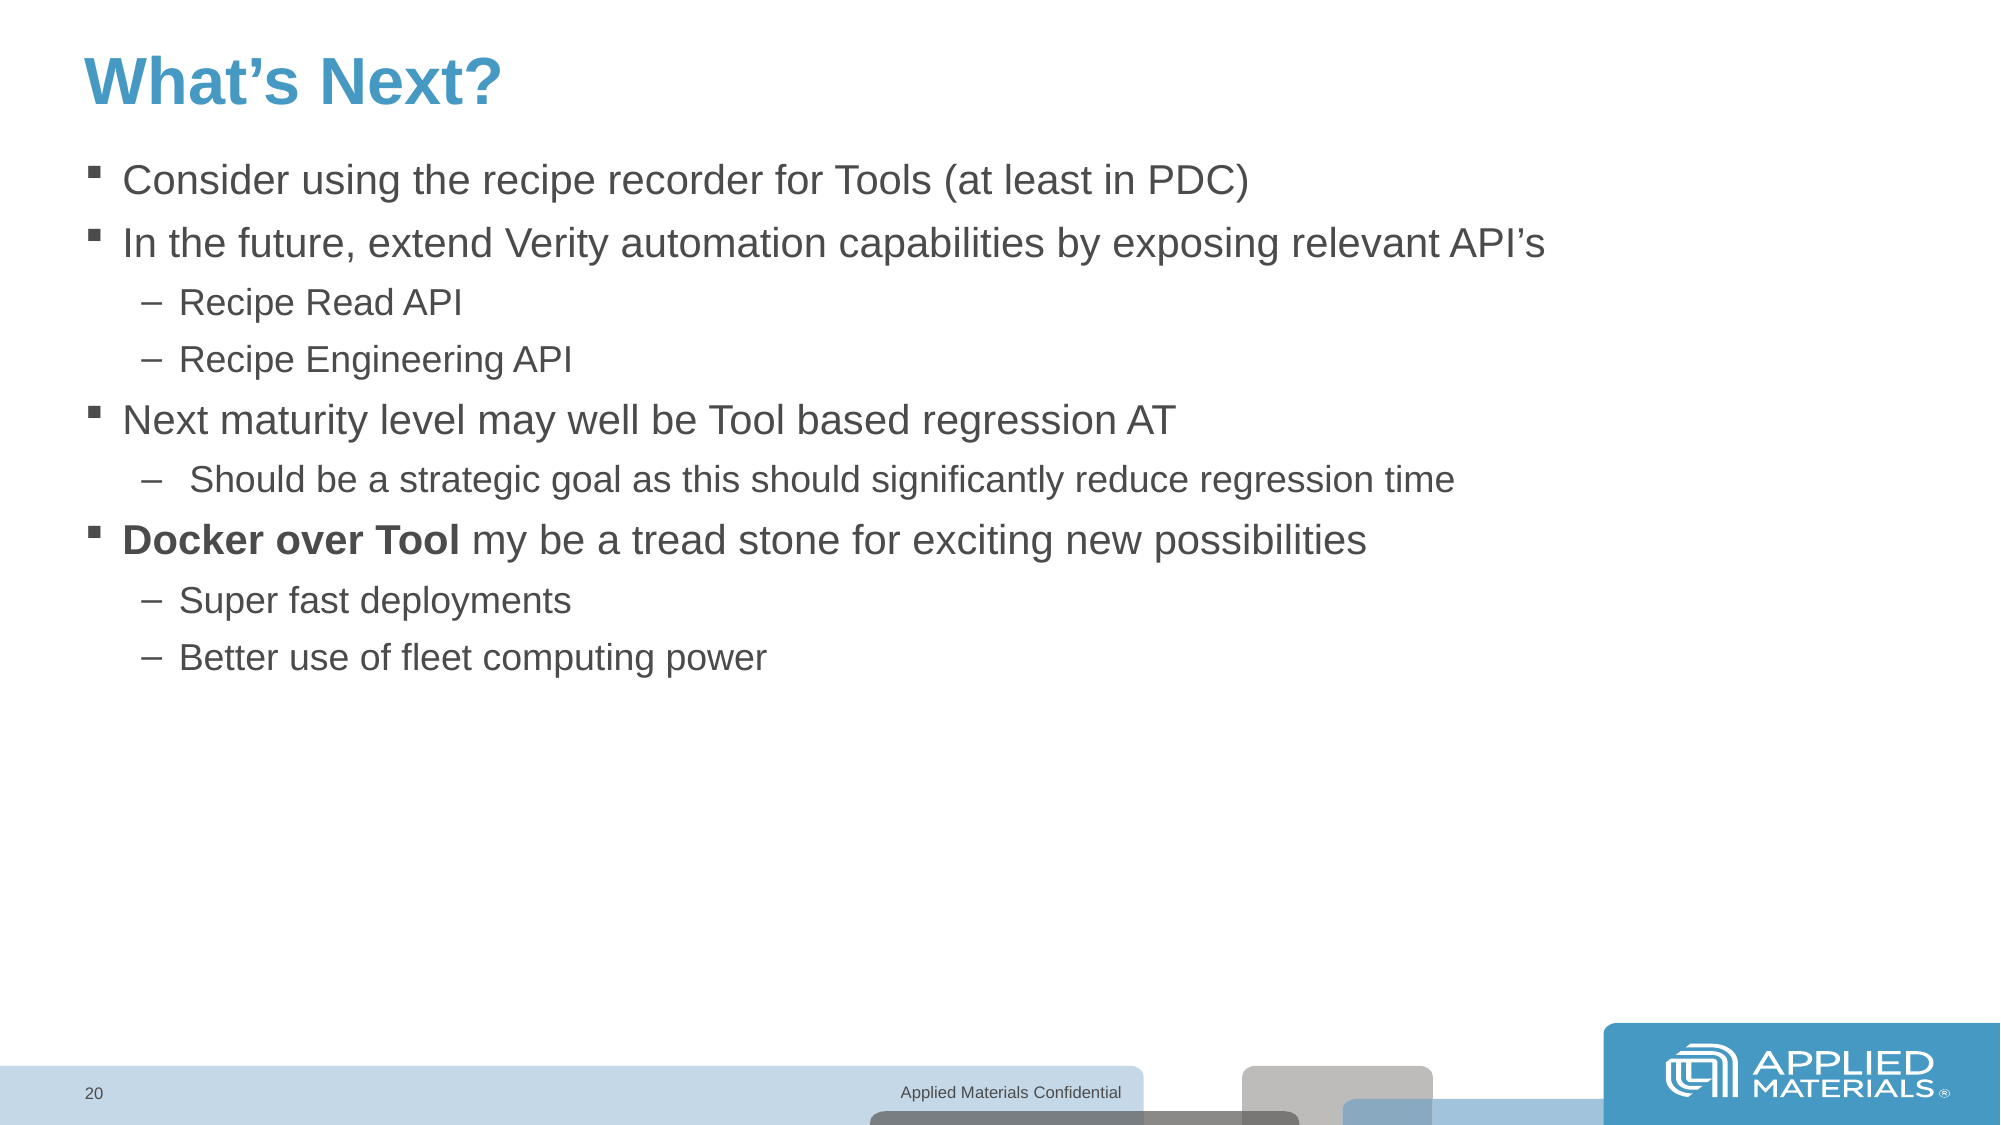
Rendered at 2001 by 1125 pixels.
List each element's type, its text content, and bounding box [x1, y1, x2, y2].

list Consider using the recipe recorder for Tools (at least in PDC) In the future, extend Verity automation capabilities by exposing relevant API’s Recipe Read API Recipe Engineering API Next maturity level may well be Tool based regression AT Should be a strategic goal as this should significantly reduce regression time Docker over Tool my be a tread stone for exciting new possibilities Super fast deployments Better use of fleet computing power [69, 145, 1930, 1005]
slide_number 20 [69, 1078, 190, 1107]
title What’s Next? [69, 29, 1930, 126]
